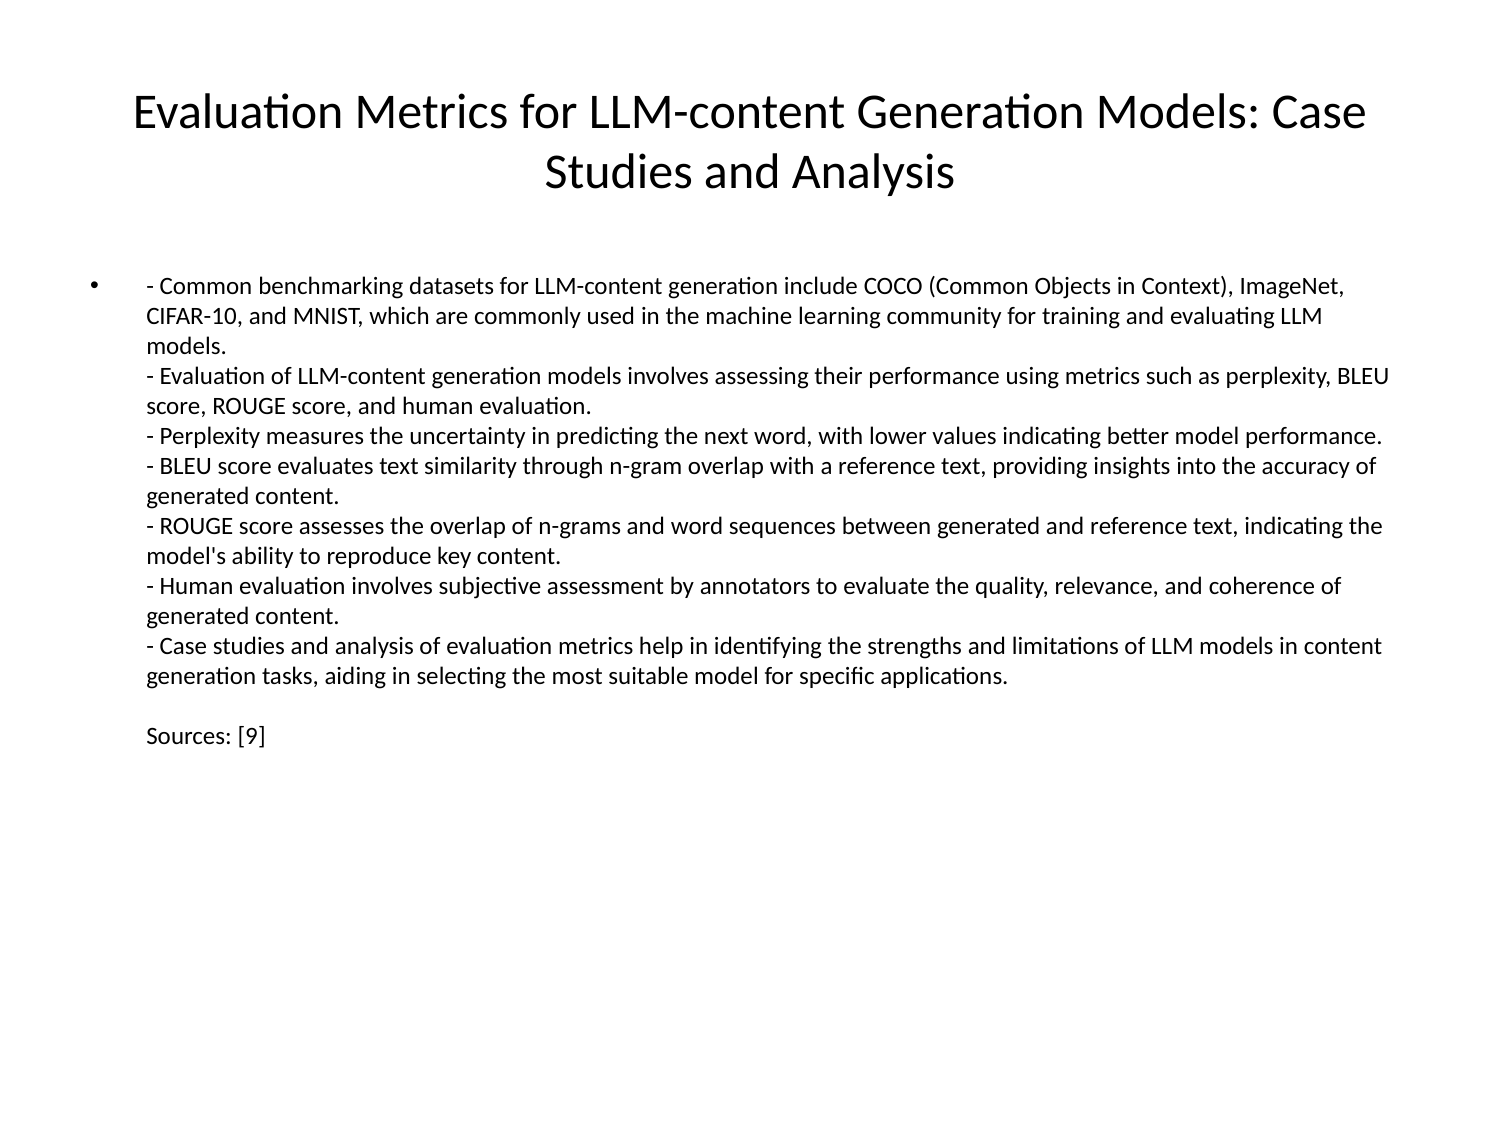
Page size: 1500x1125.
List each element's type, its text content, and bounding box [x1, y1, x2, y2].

list - Common benchmarking datasets for LLM-content generation include COCO (Common Objects in Context), ImageNet, CIFAR-10, and MNIST, which are commonly used in the machine learning community for training and evaluating LLM models. - Evaluation of LLM-content generation models involves assessing their performance using metrics such as perplexity, BLEU score, ROUGE score, and human evaluation. - Perplexity measures the uncertainty in predicting the next word, with lower values indicating better model performance. - BLEU score evaluates text similarity through n-gram overlap with a reference text, providing insights into the accuracy of generated content. - ROUGE score assesses the overlap of n-grams and word sequences between generated and reference text, indicating the model's ability to reproduce key content. - Human evaluation involves subjective assessment by annotators to evaluate the quality, relevance, and coherence of generated content. - Case studies and analysis of evaluation metrics help in identifying the strengths and limitations of LLM models in content generation tasks, aiding in selecting the most suitable model for specific applications. Sources: [9] [75, 262, 1425, 1005]
title Evaluation Metrics for LLM-content Generation Models: Case Studies and Analysis [75, 45, 1425, 233]
